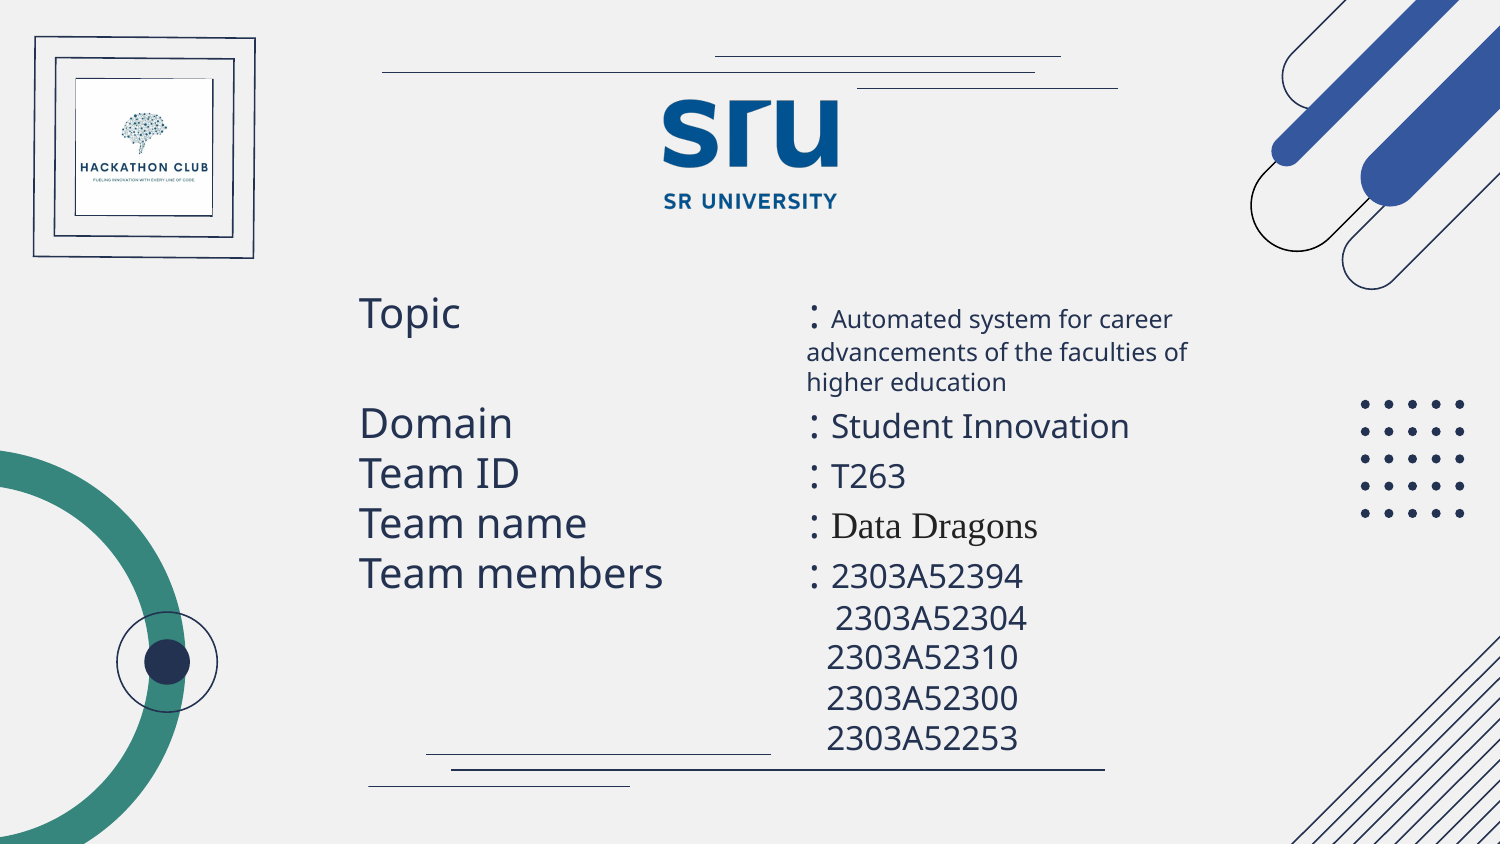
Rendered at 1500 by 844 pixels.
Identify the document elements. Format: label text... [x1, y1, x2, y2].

picture [76, 79, 212, 215]
picture [648, 93, 852, 220]
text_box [0, 0, 300, 303]
title Topic : Automated system for career advancements of the faculties of higher education Domain : Student Innovation Team ID : T263 Team name : Data Dragons Team members : 2303A52394 2303A52304 2303A52310 2303A52300 2303A52253 [343, 393, 1322, 750]
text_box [0, 448, 218, 844]
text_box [1250, 0, 1500, 293]
